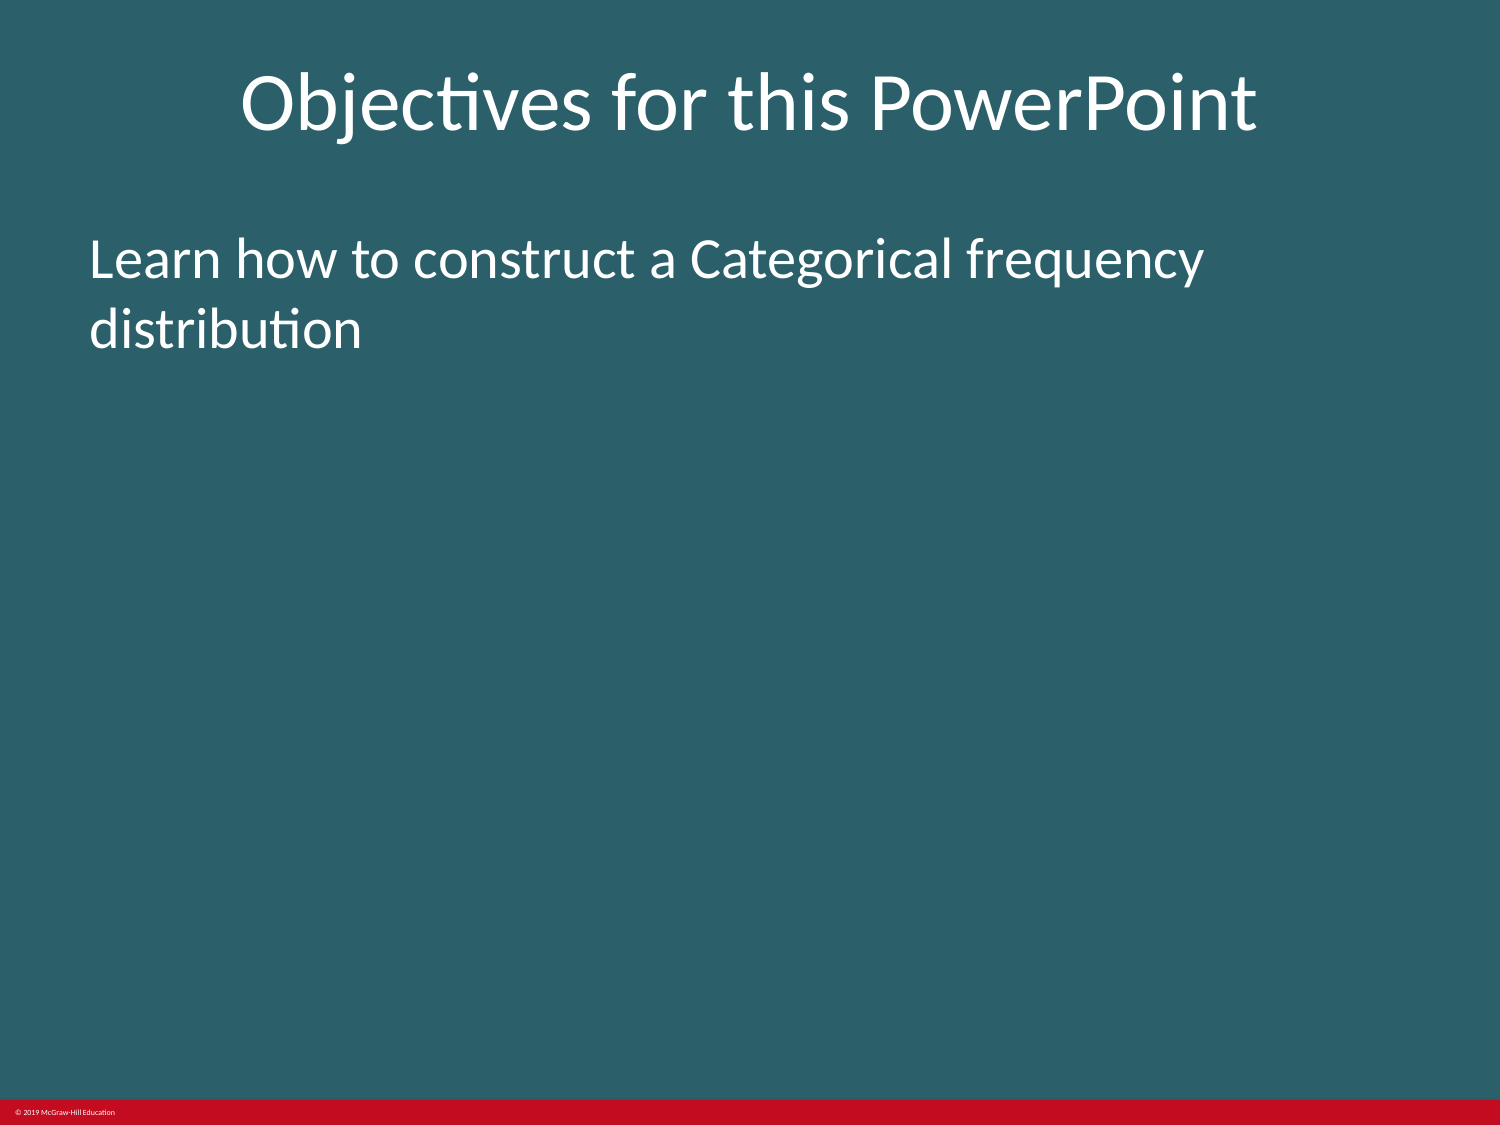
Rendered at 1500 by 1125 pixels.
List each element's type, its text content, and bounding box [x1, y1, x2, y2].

title Objectives for this PowerPoint [0, 0, 1500, 195]
list Learn how to construct a Categorical frequency distribution [75, 212, 1425, 1075]
